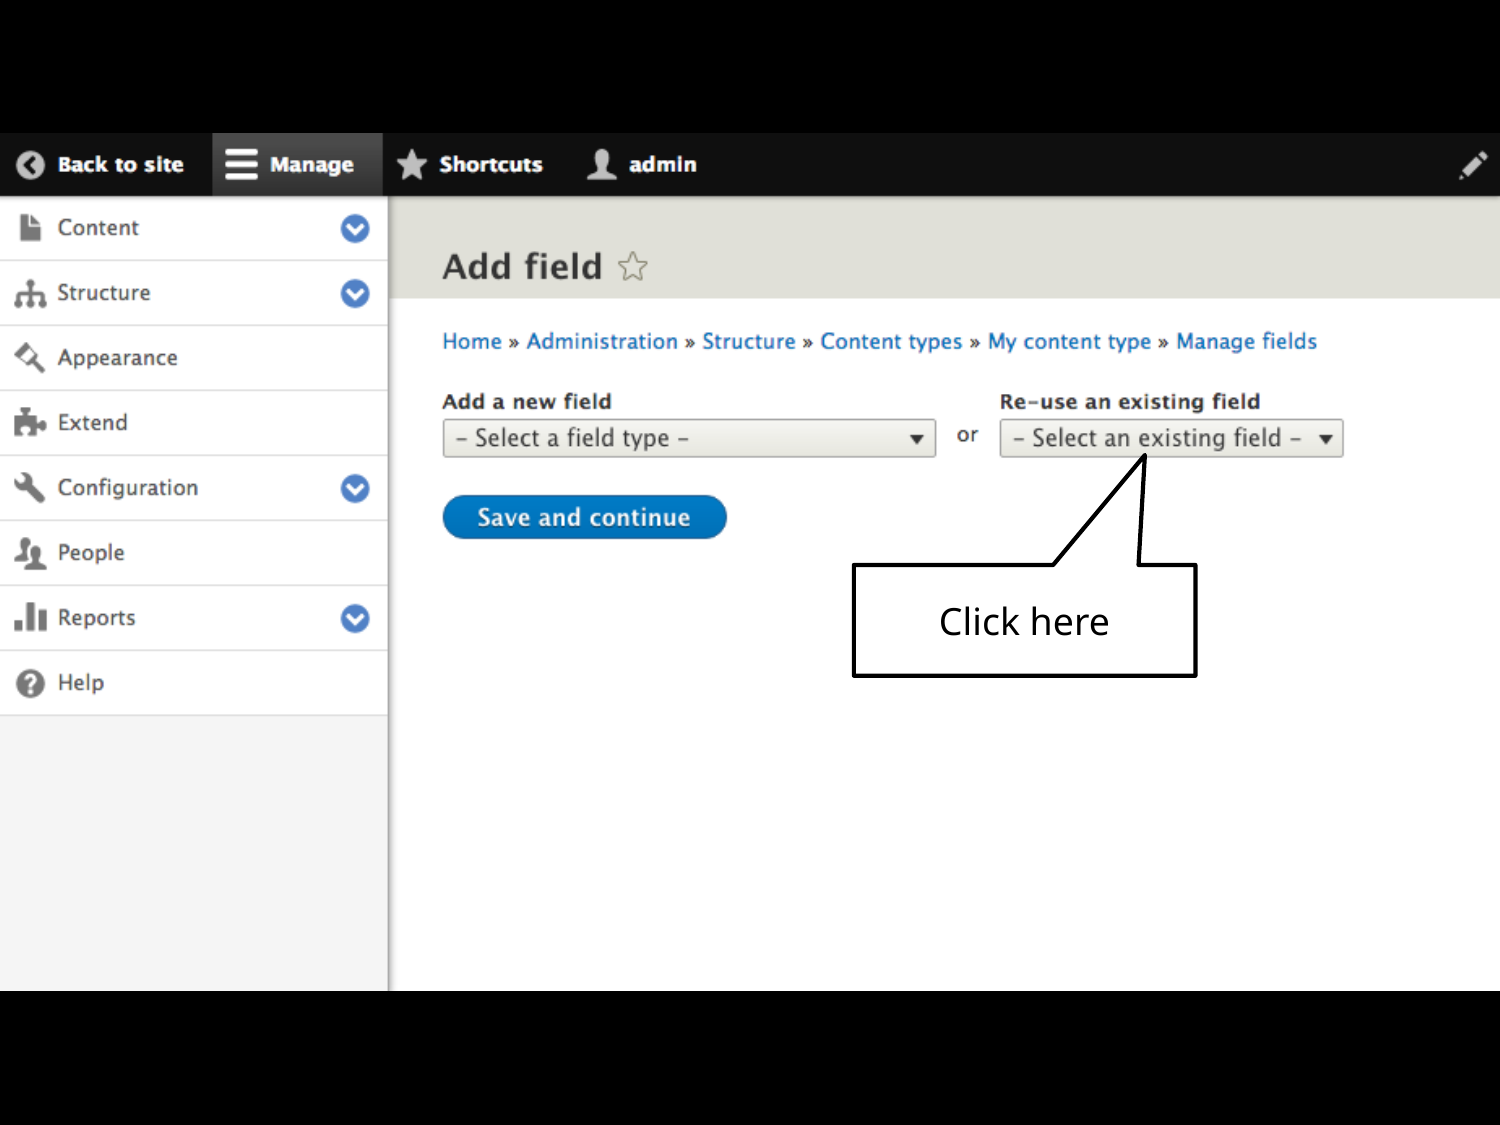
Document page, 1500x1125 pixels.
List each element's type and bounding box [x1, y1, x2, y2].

picture [0, 133, 1500, 991]
